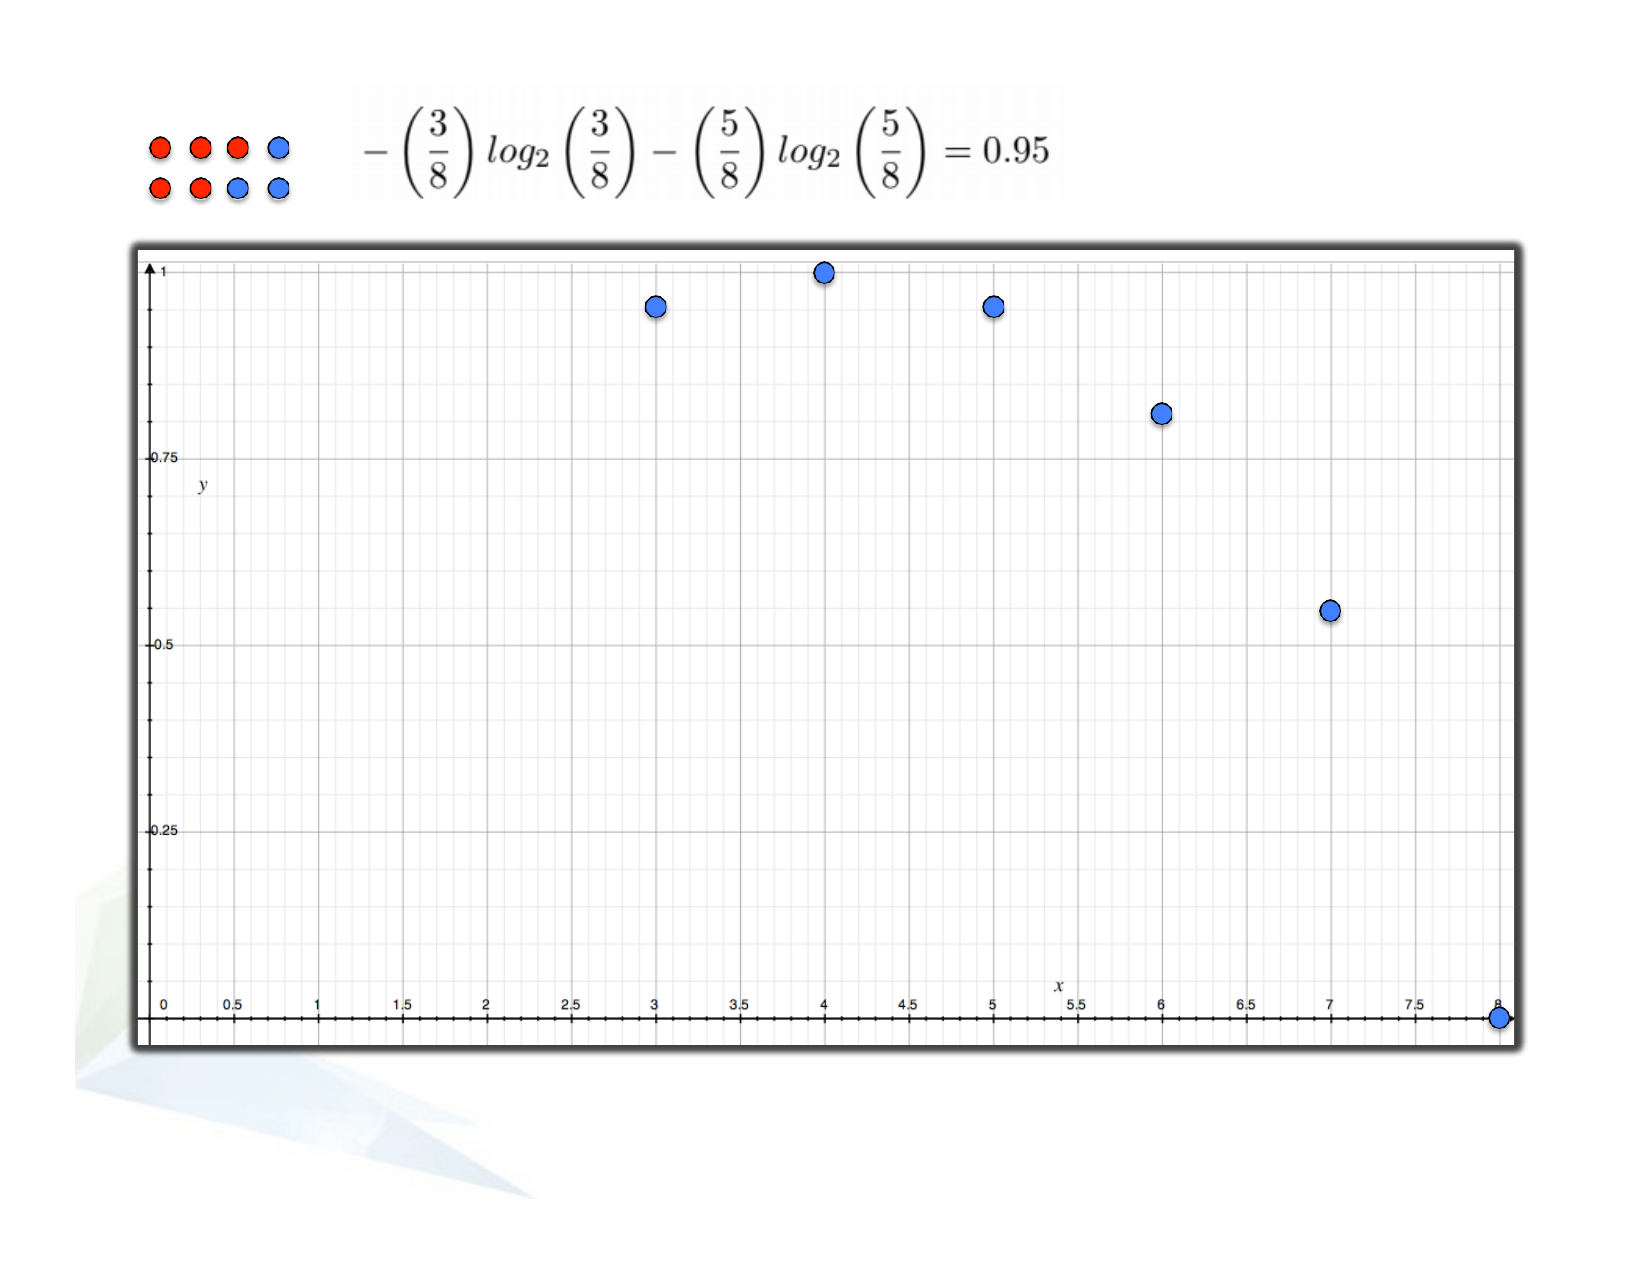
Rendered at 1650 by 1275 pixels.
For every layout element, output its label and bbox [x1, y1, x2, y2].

picture [74, 735, 543, 1200]
text_box [141, 132, 297, 211]
text_box [118, 231, 1533, 1064]
picture [349, 83, 1066, 202]
